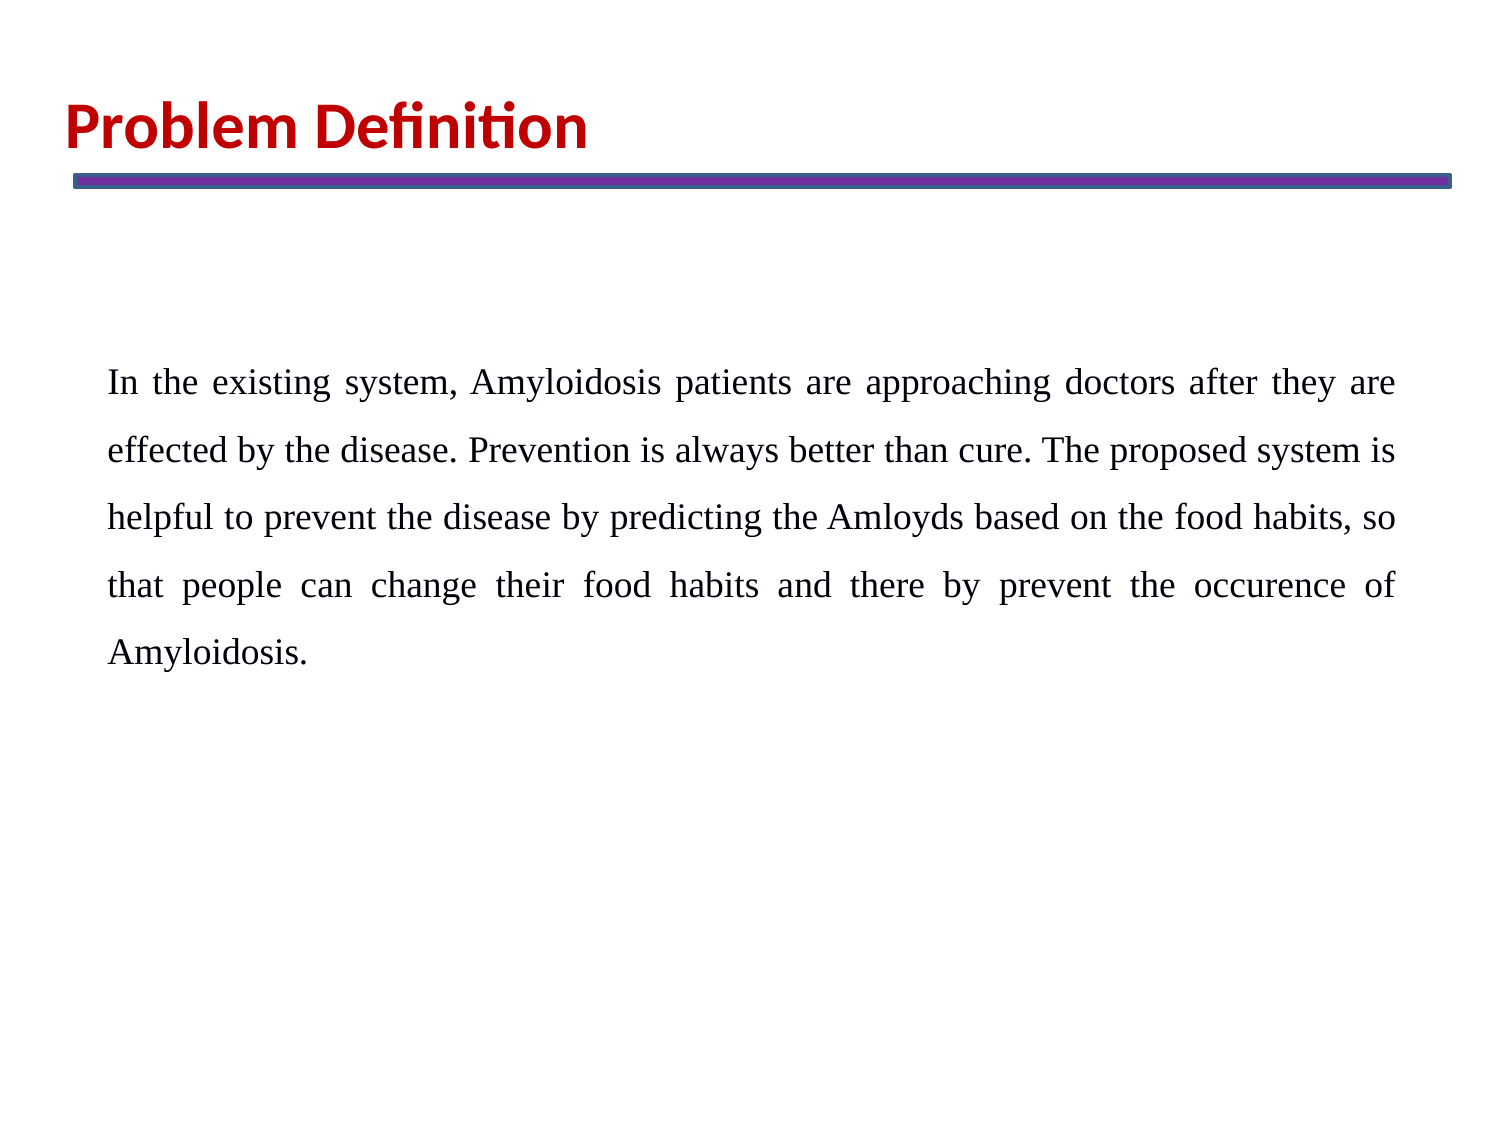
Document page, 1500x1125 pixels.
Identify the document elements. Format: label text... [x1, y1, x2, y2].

text_box In the existing system, Amyloidosis patients are approaching doctors after they are effected by the disease. Prevention is always better than cure. The proposed system is helpful to prevent the disease by predicting the Amloyds based on the food habits, so that people can change their food habits and there by prevent the occurence of Amyloidosis. [92, 327, 1413, 680]
text_box [75, 174, 1450, 188]
text_box Problem Definition [50, 74, 700, 170]
